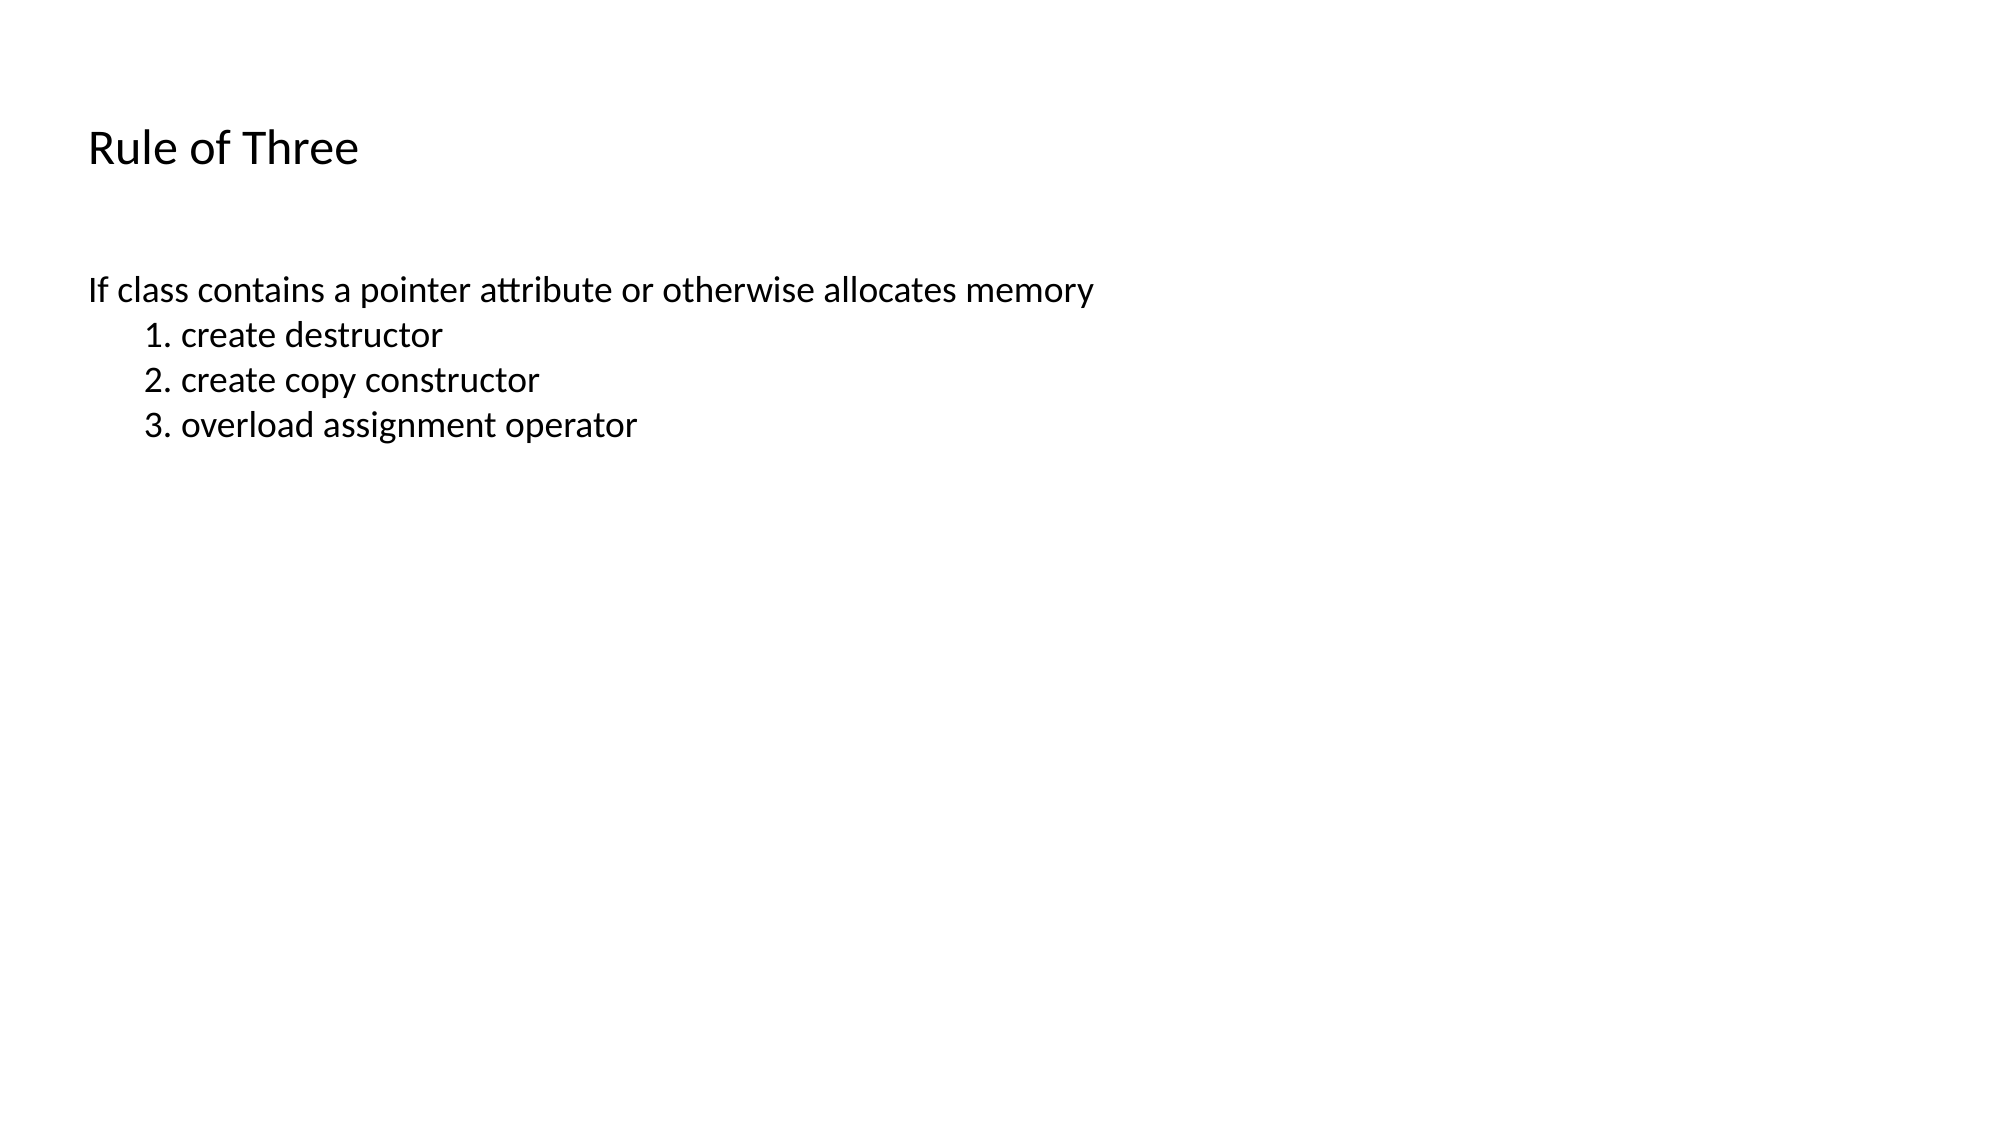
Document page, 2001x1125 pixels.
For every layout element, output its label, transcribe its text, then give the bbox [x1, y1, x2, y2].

text_box Rule of Three If class contains a pointer attribute or otherwise allocates memory 1. create destructor 2. create copy constructor 3. overload assignment operator [73, 107, 1944, 453]
